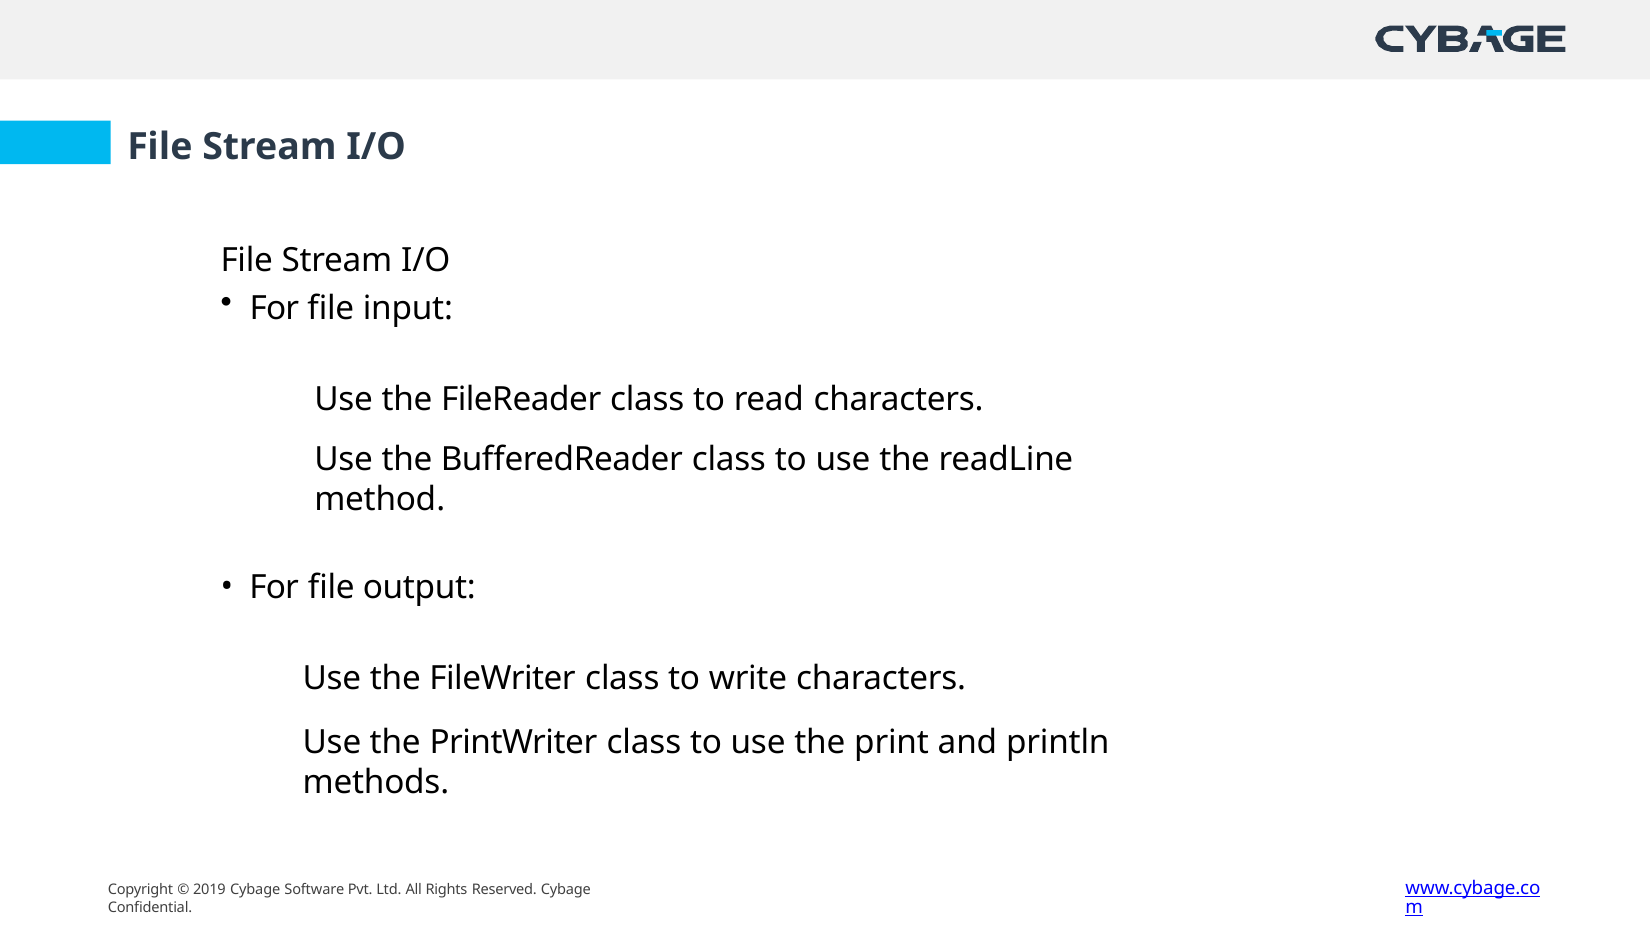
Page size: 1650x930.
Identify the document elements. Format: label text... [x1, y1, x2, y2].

text_box www.cybage.com [1403, 872, 1551, 902]
footer Copyright © 2019 Cybage Software Pvt. Ltd. All Rights Reserved. Cybage Confidential. [105, 877, 629, 930]
text_box File Stream I/O For file input: Use the FileReader class to read characters. Use the BufferedReader class to use the readLine method. For file output: Use the FileWriter class to write characters. Use the PrintWriter class to use the print and println methods. [218, 227, 1212, 801]
title File Stream I/O [125, 120, 423, 278]
